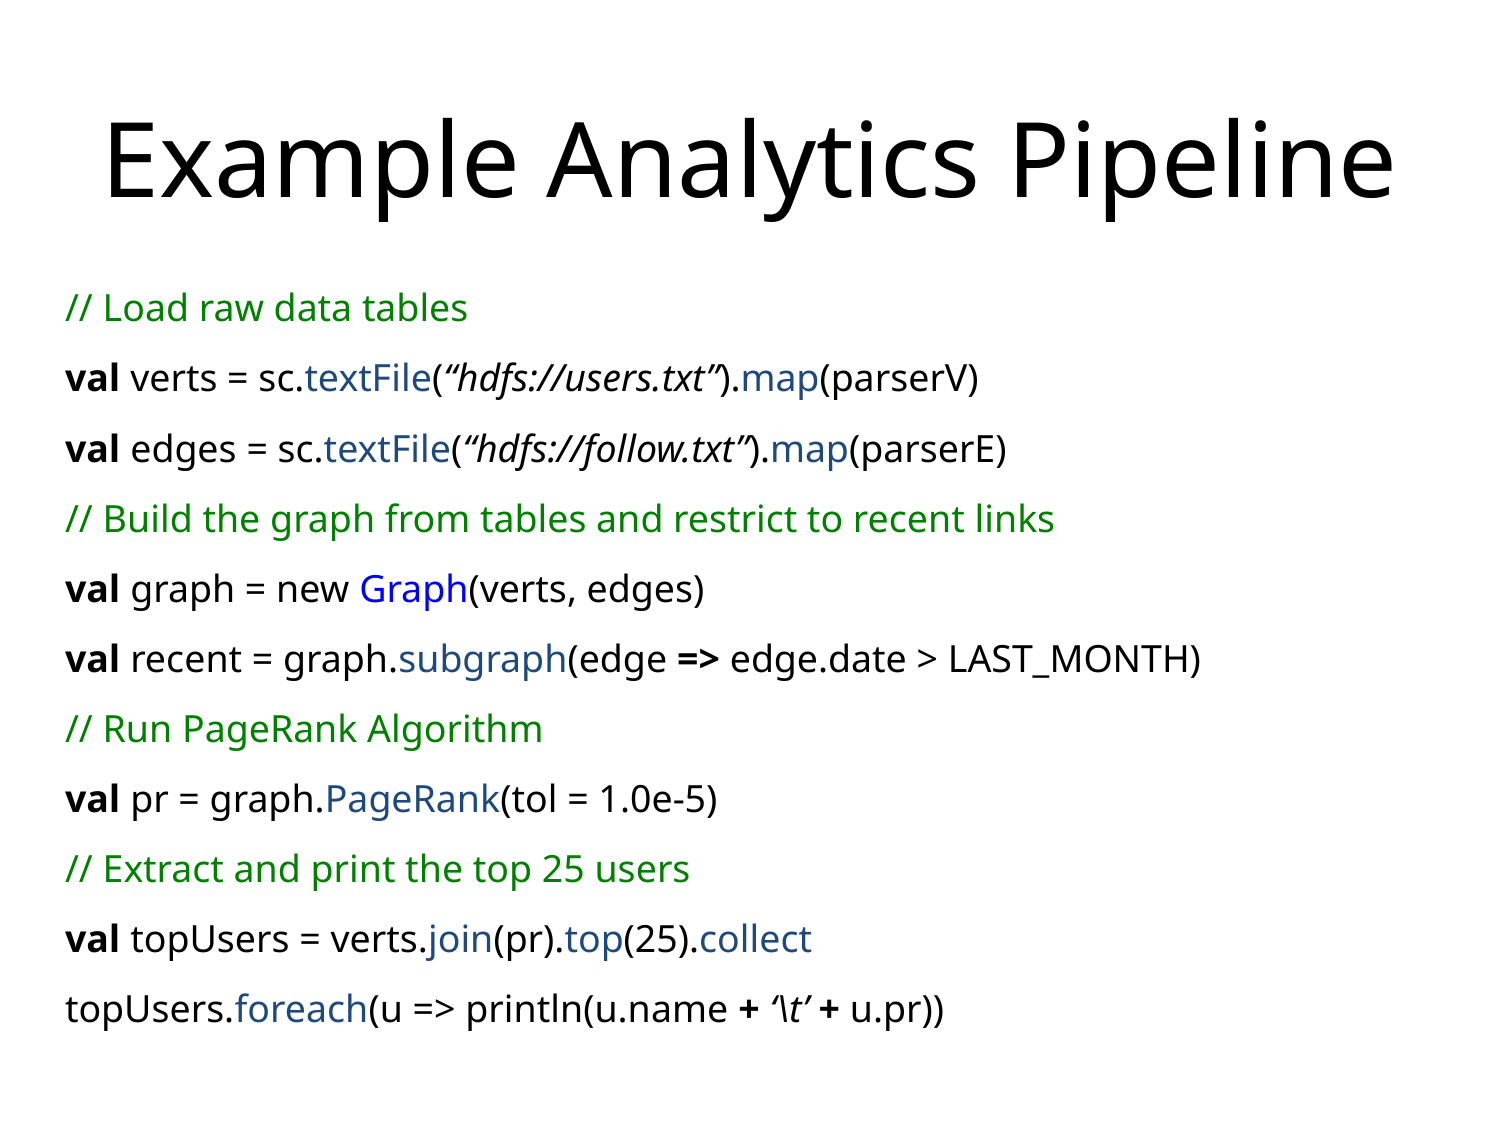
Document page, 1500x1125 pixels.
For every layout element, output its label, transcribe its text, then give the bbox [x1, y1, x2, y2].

title Example Analytics Pipeline [74, 62, 1426, 251]
list // Load raw data tables val verts = sc.textFile(“hdfs://users.txt”).map(parserV) val edges = sc.textFile(“hdfs://follow.txt”).map(parserE) // Build the graph from tables and restrict to recent links val graph = new Graph(verts, edges) val recent = graph.subgraph(edge => edge.date > LAST_MONTH) // Run PageRank Algorithm val pr = graph.PageRank(tol = 1.0e-5) // Extract and print the top 25 users val topUsers = verts.join(pr).top(25).collect topUsers.foreach(u => println(u.name + ‘\t’ + u.pr)) [49, 276, 1476, 970]
